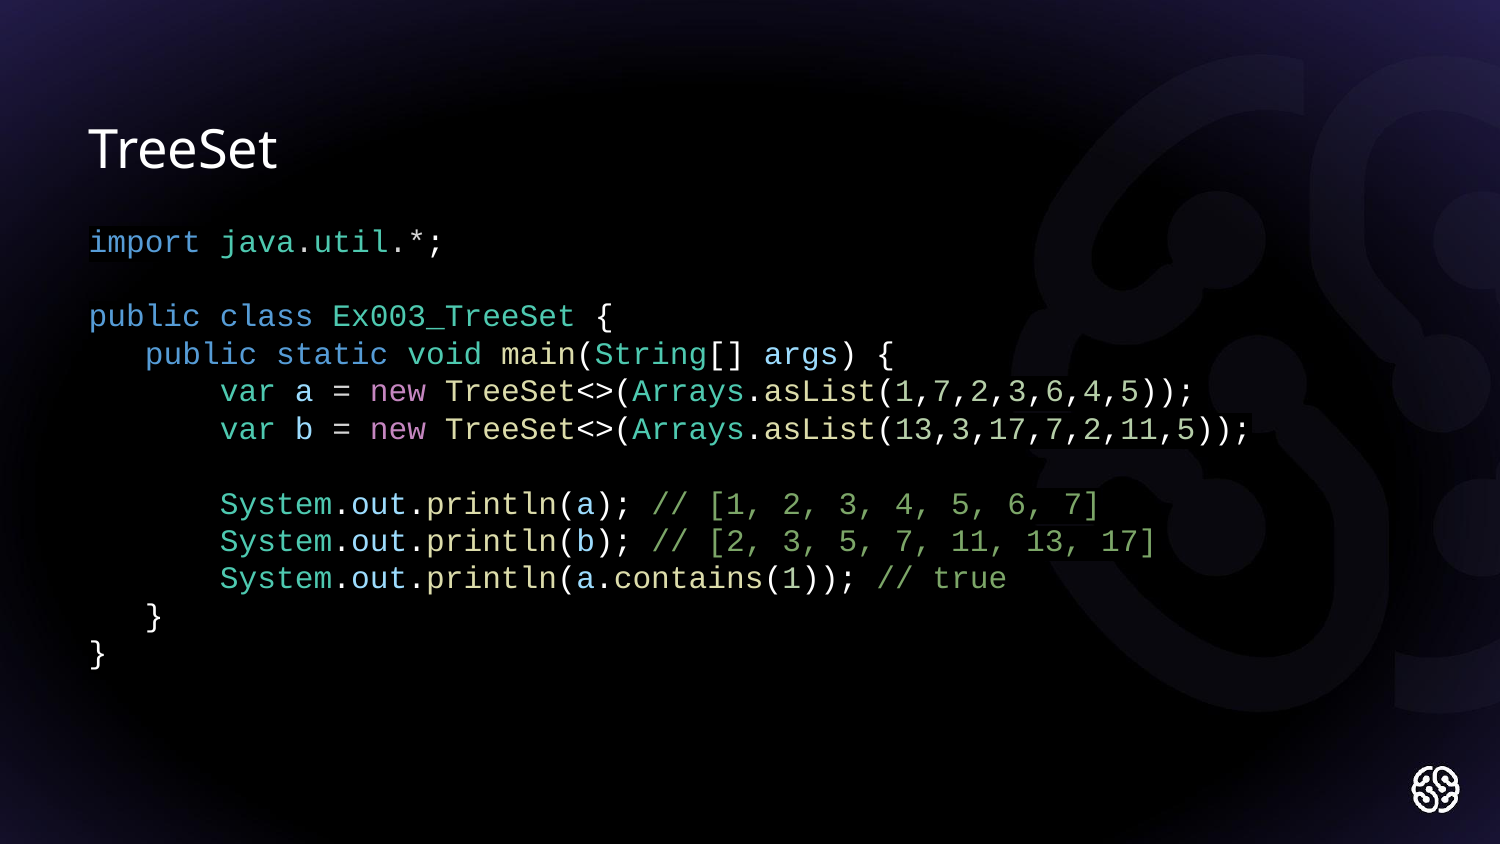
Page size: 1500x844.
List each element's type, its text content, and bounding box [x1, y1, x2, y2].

text_box import java.util.*; public class Ex003_TreeSet { public static void main(String[] args) { var a = new TreeSet<>(Arrays.asList(1,7,2,3,6,4,5)); var b = new TreeSet<>(Arrays.asList(13,3,17,7,2,11,5)); System.out.println(a); // [1, 2, 3, 4, 5, 6, 7] System.out.println(b); // [2, 3, 5, 7, 11, 13, 17] System.out.println(a.contains(1)); // true } } [88, 398, 1406, 715]
subtitle TreeSet [88, 0, 1412, 398]
picture [0, 0, 1500, 844]
